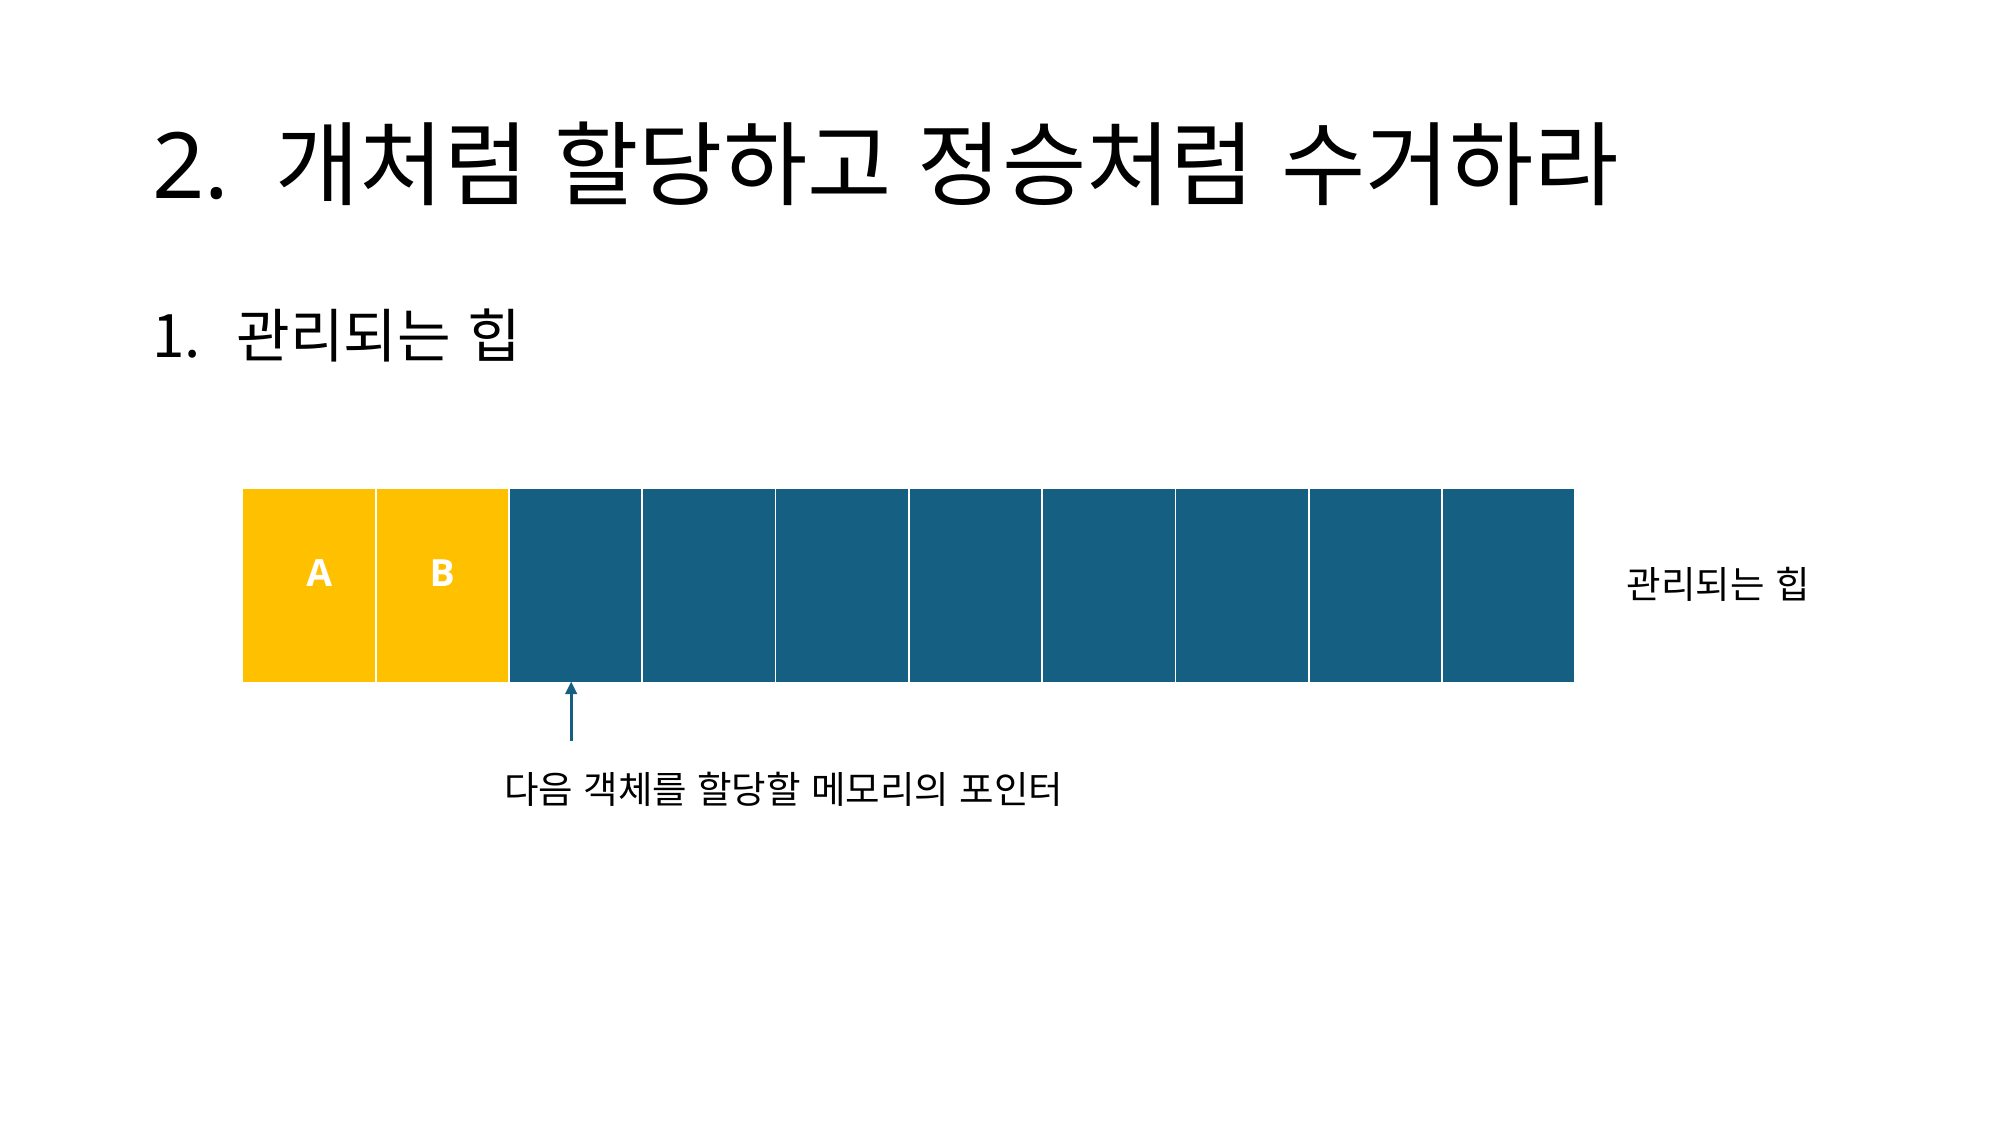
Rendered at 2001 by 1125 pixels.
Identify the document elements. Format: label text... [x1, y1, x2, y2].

table_header [510, 489, 641, 682]
table_header [1043, 489, 1175, 682]
title 2. 개처럼 할당하고 정승처럼 수거하라 [137, 59, 1863, 278]
table_header A [243, 489, 375, 682]
table_header [1443, 489, 1574, 682]
text_box 관리되는 힙 [1612, 553, 1863, 614]
table_header [776, 489, 908, 682]
table_header [1176, 489, 1308, 682]
table_header [910, 489, 1041, 682]
table_header [643, 489, 775, 682]
table_header [1310, 489, 1441, 682]
text_box 다음 객체를 할당할 메모리의 포인터 [489, 758, 1116, 818]
list 관리되는 힙 [137, 299, 1863, 1014]
table_header B [377, 489, 508, 682]
